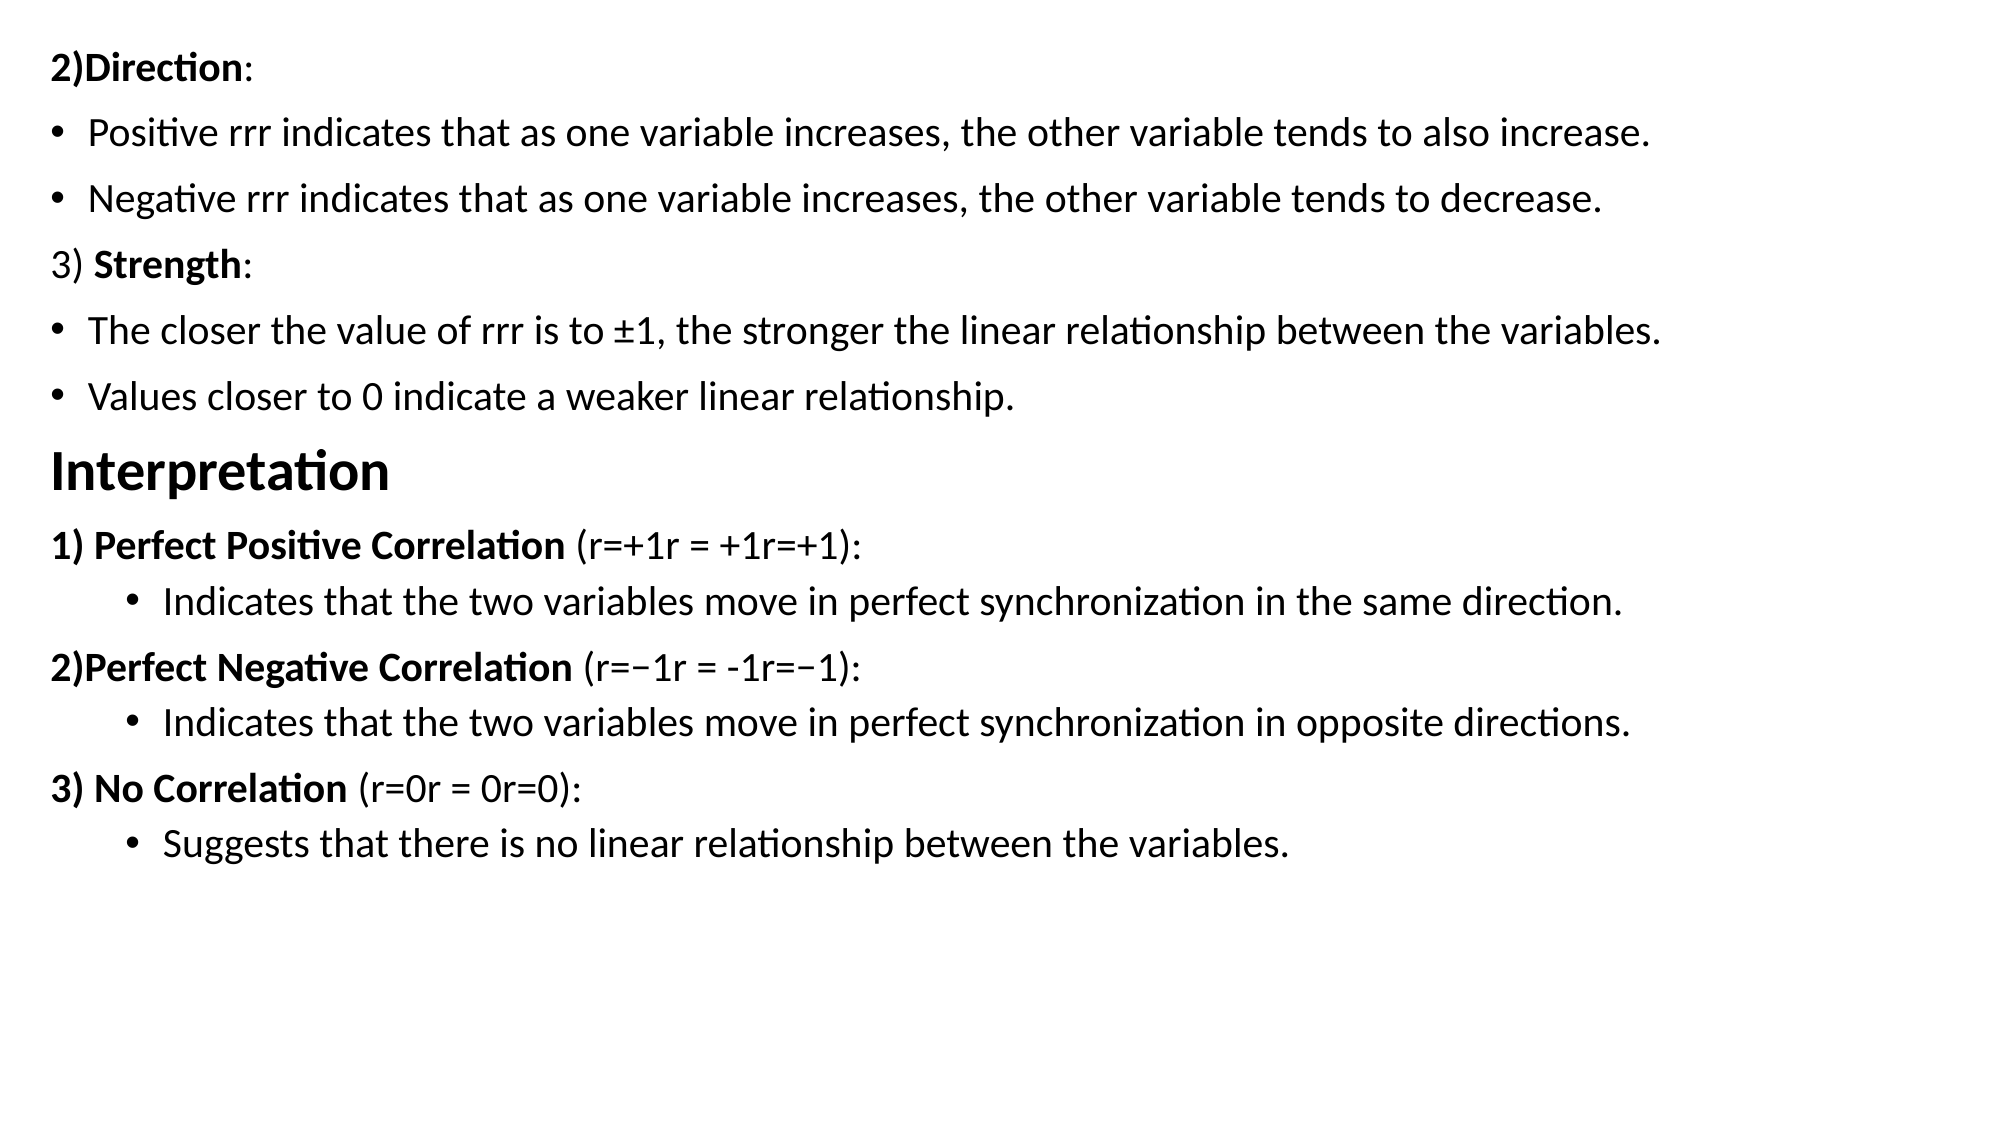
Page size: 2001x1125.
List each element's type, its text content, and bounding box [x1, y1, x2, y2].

list 2)Direction: Positive rrr indicates that as one variable increases, the other variable tends to also increase. Negative rrr indicates that as one variable increases, the other variable tends to decrease. 3) Strength: The closer the value of rrr is to ±1, the stronger the linear relationship between the variables. Values closer to 0 indicate a weaker linear relationship. Interpretation 1) Perfect Positive Correlation (r=+1r = +1r=+1): Indicates that the two variables move in perfect synchronization in the same direction. 2)Perfect Negative Correlation (r=−1r = -1r=−1): Indicates that the two variables move in perfect synchronization in opposite directions. 3) No Correlation (r=0r = 0r=0): Suggests that there is no linear relationship between the variables. [35, 37, 1968, 1075]
